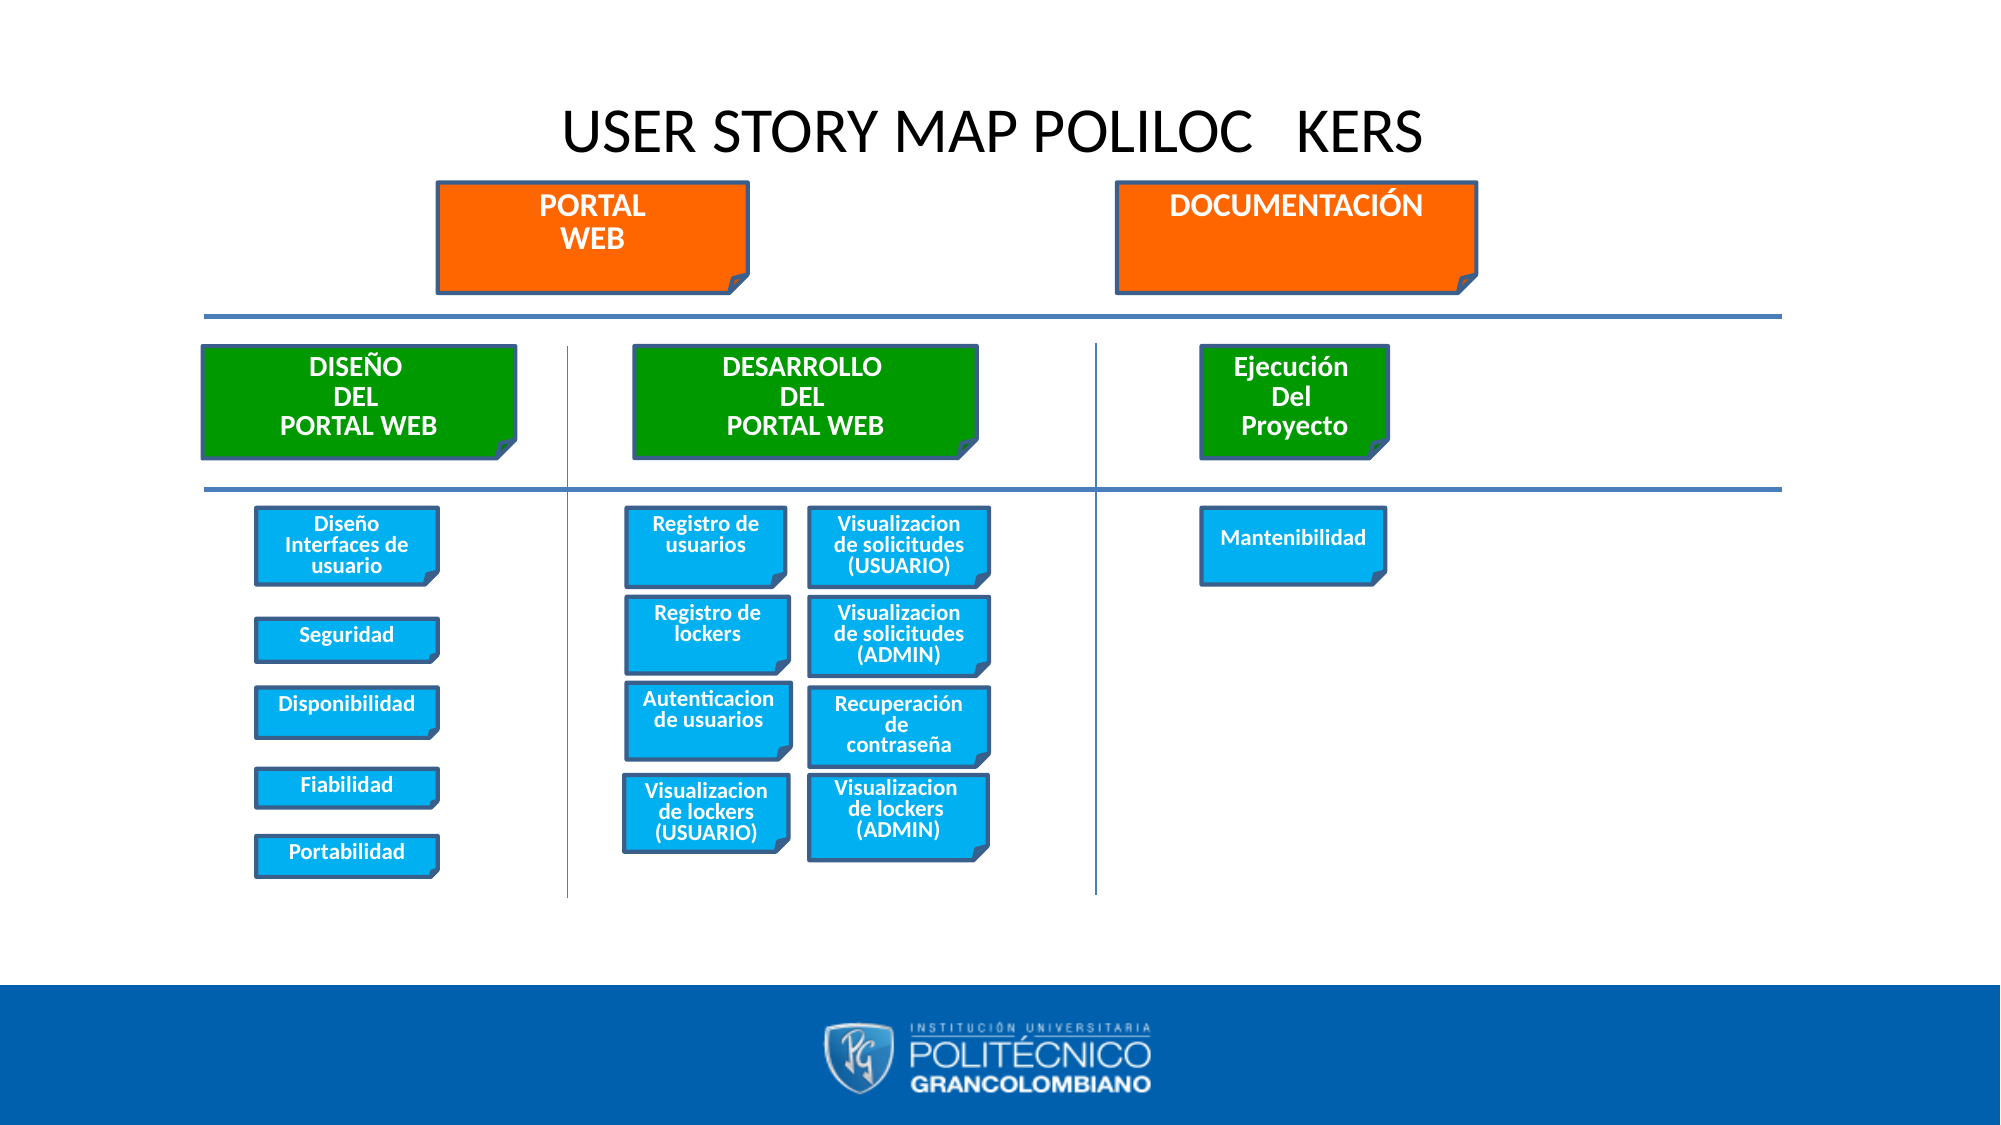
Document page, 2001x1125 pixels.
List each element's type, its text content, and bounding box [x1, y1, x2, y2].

text_box Visualizacion de solicitudes (ADMIN) [807, 594, 992, 679]
text_box Registro de usuarios [624, 505, 788, 590]
text_box Diseño Interfaces de usuario [254, 505, 440, 587]
text_box Recuperación de contraseña [807, 685, 992, 769]
text_box Fiabilidad [254, 766, 440, 810]
text_box Ejecución Del Proyecto [1199, 343, 1391, 461]
title USER STORY MAP POLILOC KERS [247, 80, 1739, 174]
text_box Registro de lockers [624, 594, 792, 676]
picture [0, 985, 2000, 1125]
text_box Seguridad [254, 616, 440, 664]
text_box Visualizacion de lockers (USUARIO) [622, 772, 791, 854]
text_box Portabilidad [254, 833, 440, 879]
text_box DESARROLLO DEL PORTAL WEB [632, 343, 979, 461]
text_box Disponibilidad [254, 685, 440, 740]
text_box PORTAL WEB [435, 180, 750, 296]
text_box Visualizacion de solicitudes (USUARIO) [807, 505, 992, 590]
text_box Mantenibilidad [1199, 505, 1388, 587]
text_box Autenticacion de usuarios [624, 680, 794, 762]
text_box Visualizacion de lockers (ADMIN) [807, 772, 990, 863]
text_box DISEÑO DEL PORTAL WEB [200, 344, 518, 461]
text_box DOCUMENTACIÓN [1114, 180, 1479, 296]
